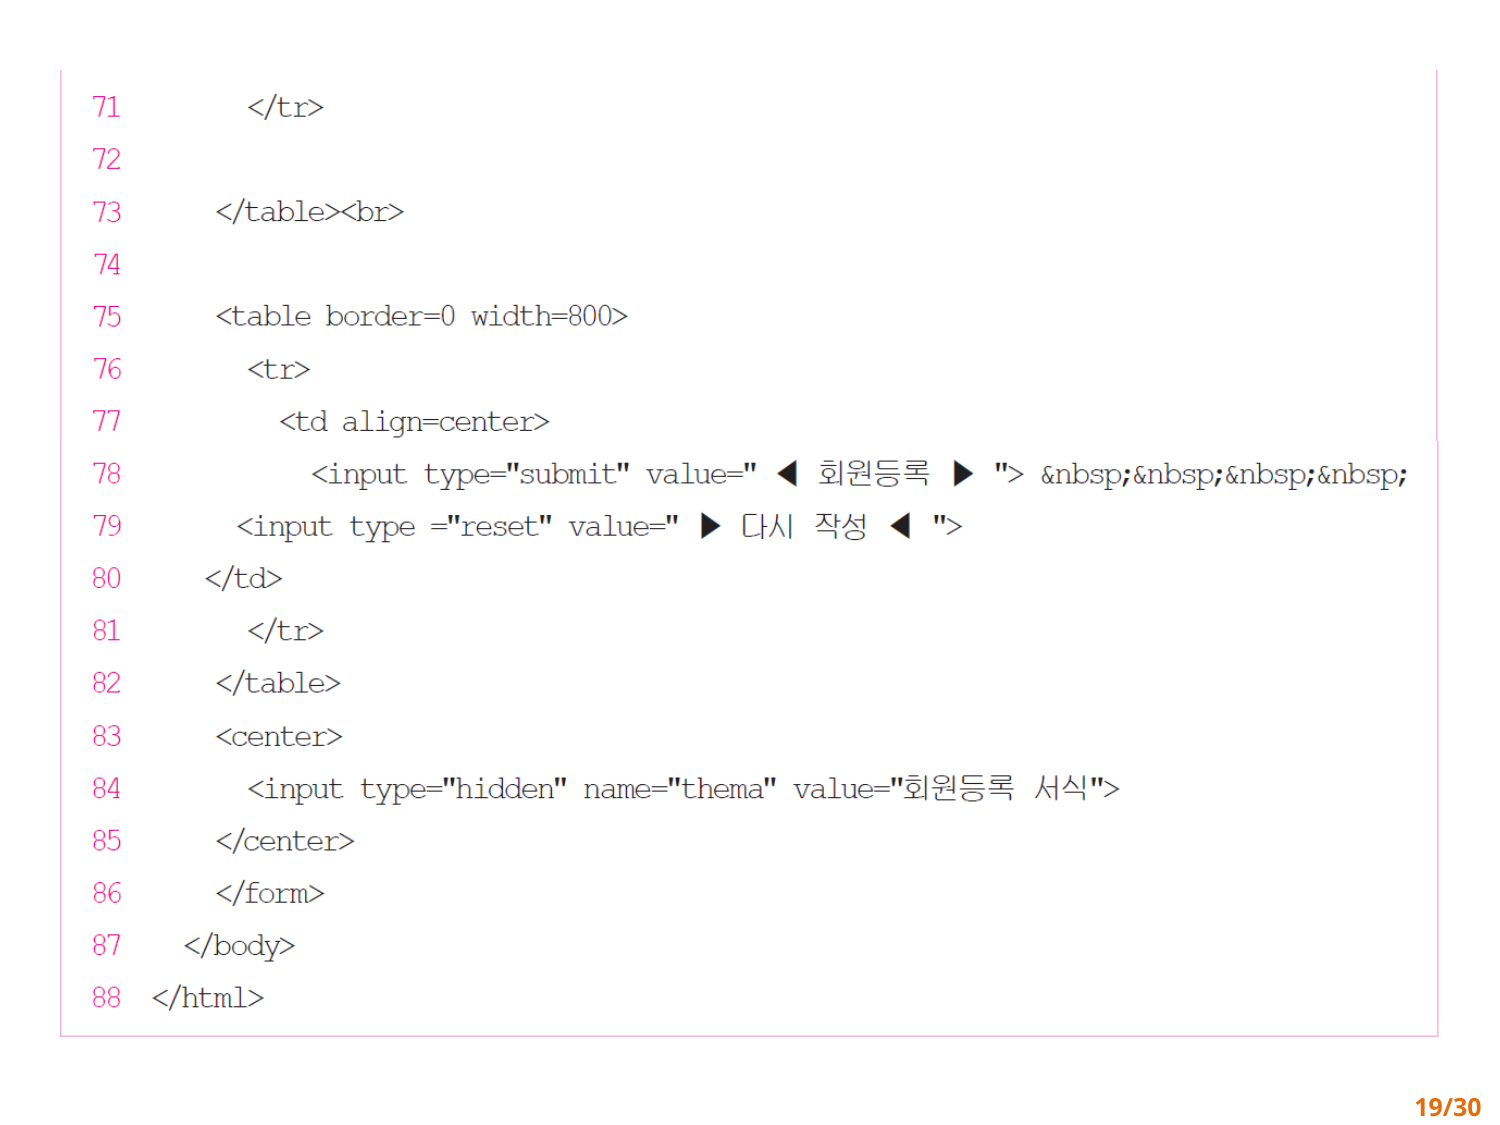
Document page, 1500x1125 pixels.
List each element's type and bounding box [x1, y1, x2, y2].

text_box [43, 70, 1458, 1052]
